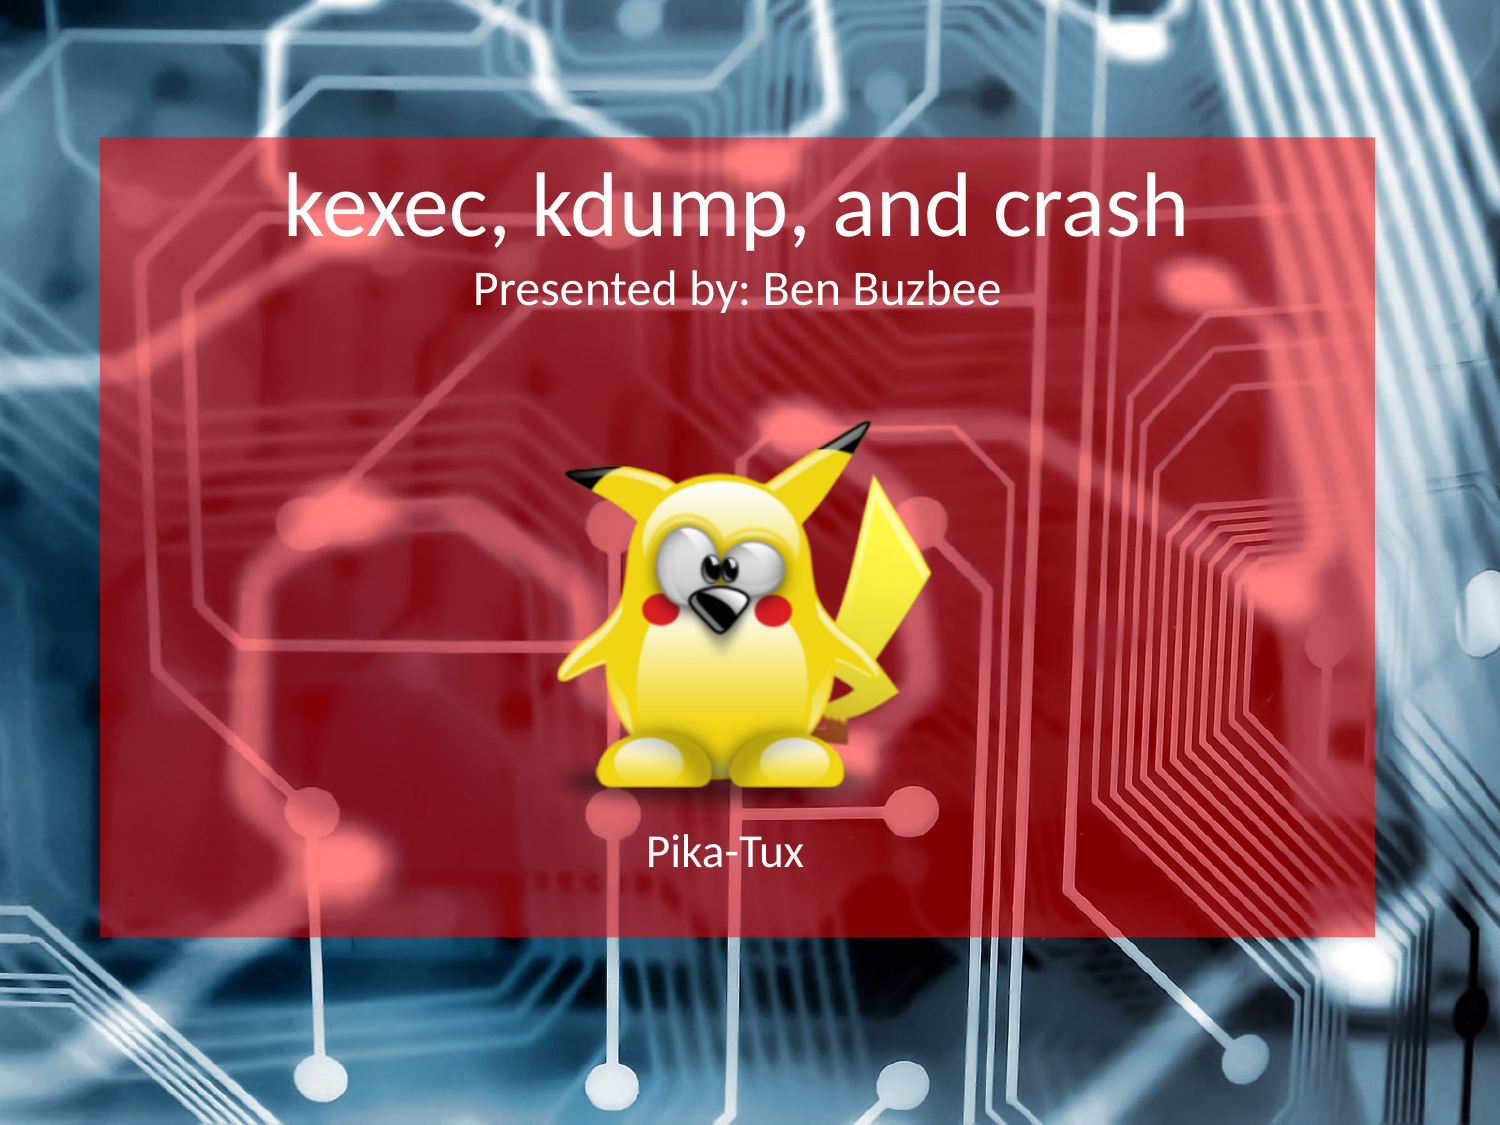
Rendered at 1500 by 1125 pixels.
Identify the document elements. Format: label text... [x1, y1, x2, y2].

picture [0, 0, 1500, 1125]
text_box Pika-Tux [525, 812, 925, 913]
title kexec, kdump, and crash Presented by: Ben Buzbee [99, 137, 1375, 938]
